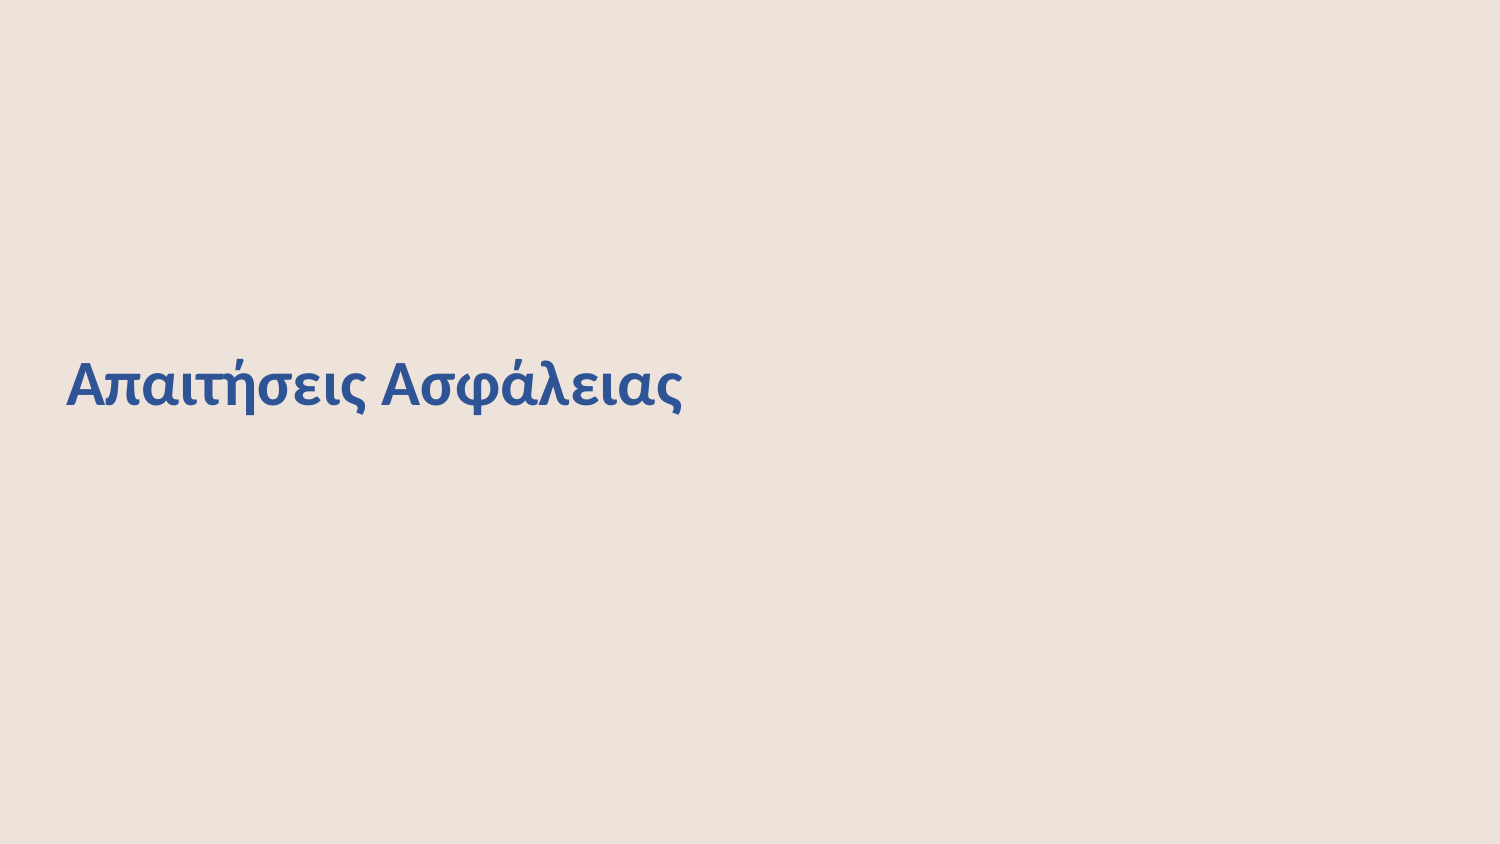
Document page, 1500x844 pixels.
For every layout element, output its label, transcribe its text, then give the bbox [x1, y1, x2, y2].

title Απαιτήσεις Ασφάλειας [51, 130, 1076, 713]
